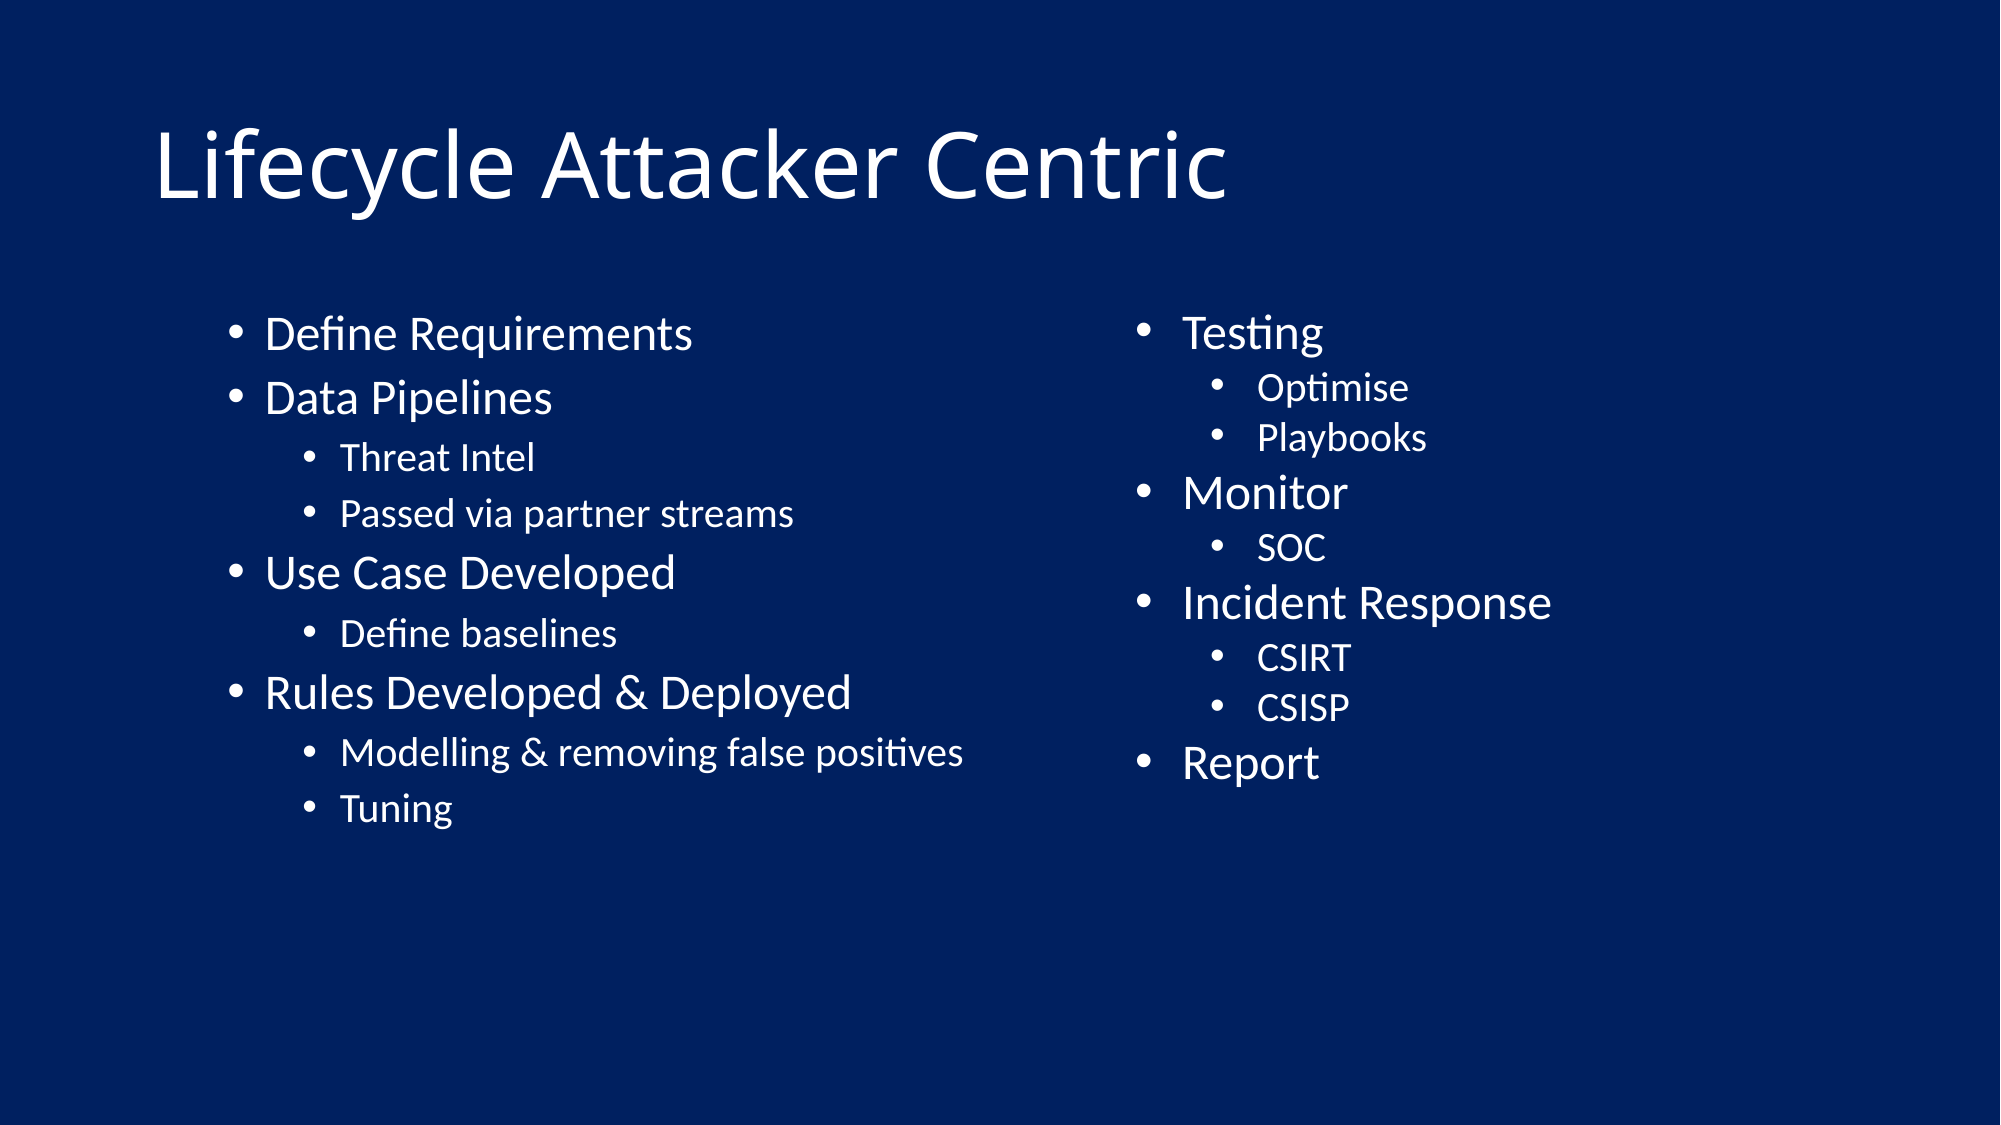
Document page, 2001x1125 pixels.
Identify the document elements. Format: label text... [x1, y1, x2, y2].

list Define Requirements Data Pipelines Threat Intel Passed via partner streams Use Case Developed Define baselines Rules Developed & Deployed Modelling & removing false positives Tuning [137, 299, 1006, 1014]
text_box Testing Optimise Playbooks Monitor SOC Incident Response CSIRT CSISP Report [1045, 292, 1851, 843]
title Lifecycle Attacker Centric [137, 59, 1863, 278]
